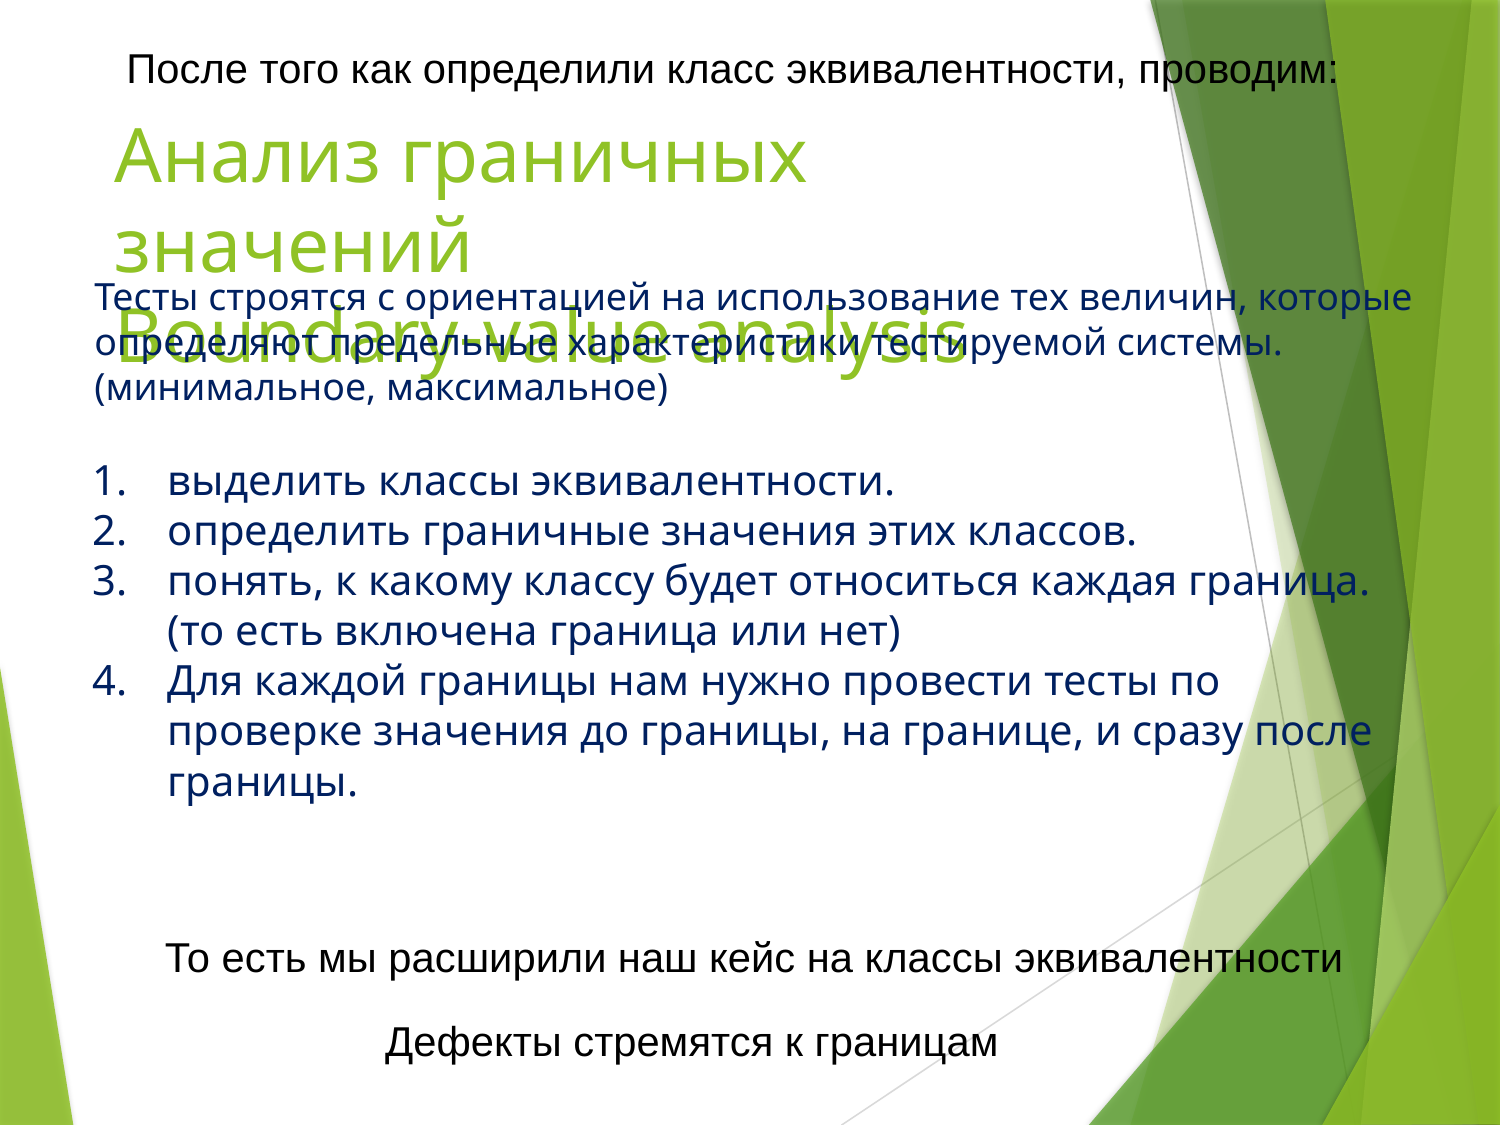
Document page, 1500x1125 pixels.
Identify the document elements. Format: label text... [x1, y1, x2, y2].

list Тесты строятся с ориентацией на использование тех величин, которые определяют предельные характеристики тестируемой системы. (минимальное, максимальное) [79, 265, 1430, 448]
text_box То есть мы расширили наш кейс на классы эквивалентности [150, 923, 1359, 988]
text_box После того как определили класс эквивалентности, проводим: [111, 34, 1354, 100]
text_box выделить классы эквивалентности. определить граничные значения этих классов. понять, к какому классу будет относиться каждая граница.(то есть включена граница или нет) Для каждой границы нам нужно провести тесты по проверке значения до границы, на границе, и сразу после границы. [77, 446, 1428, 827]
title Анализ граничных значений Boundary-value analysis [99, 99, 1142, 265]
text_box Дефекты стремятся к границам [370, 1007, 1014, 1073]
